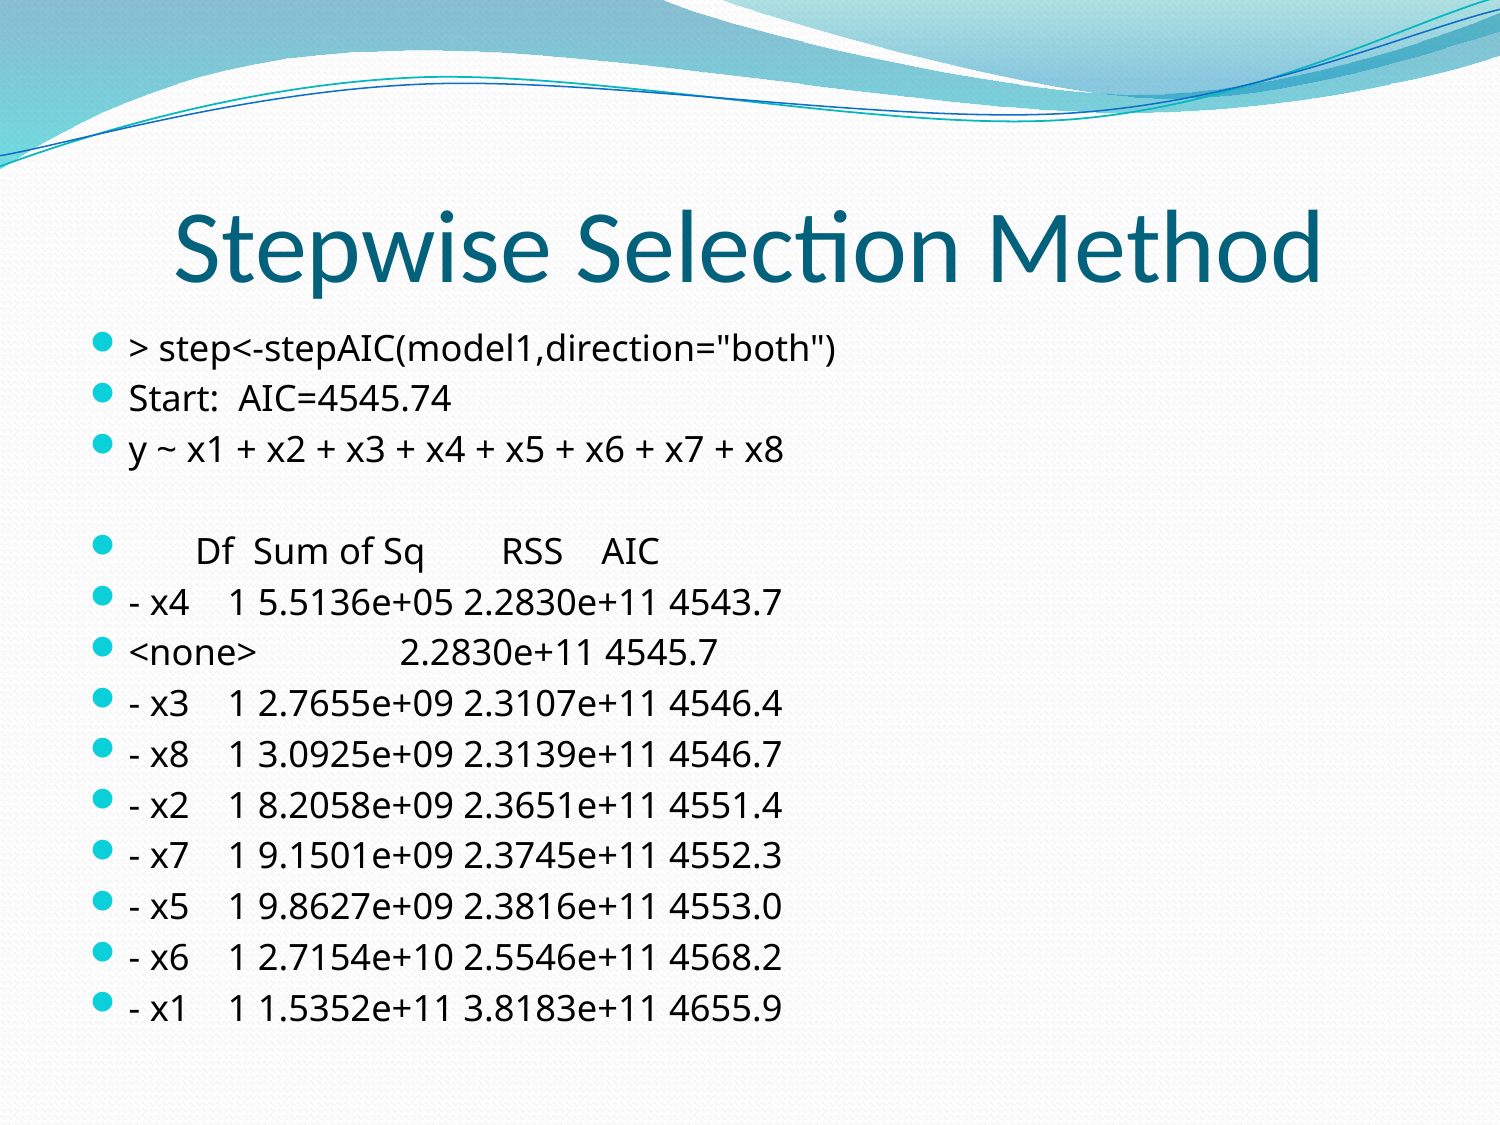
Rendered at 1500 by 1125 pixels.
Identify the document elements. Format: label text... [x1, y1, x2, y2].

list > step<-stepAIC(model1,direction="both") Start: AIC=4545.74 y ~ x1 + x2 + x3 + x4 + x5 + x6 + x7 + x8 Df Sum of Sq RSS AIC - x4 1 5.5136e+05 2.2830e+11 4543.7 <none> 2.2830e+11 4545.7 - x3 1 2.7655e+09 2.3107e+11 4546.4 - x8 1 3.0925e+09 2.3139e+11 4546.7 - x2 1 8.2058e+09 2.3651e+11 4551.4 - x7 1 9.1501e+09 2.3745e+11 4552.3 - x5 1 9.8627e+09 2.3816e+11 4553.0 - x6 1 2.7154e+10 2.5546e+11 4568.2 - x1 1 1.5352e+11 3.8183e+11 4655.9 [75, 317, 1425, 1038]
title Stepwise Selection Method [75, 115, 1425, 303]
